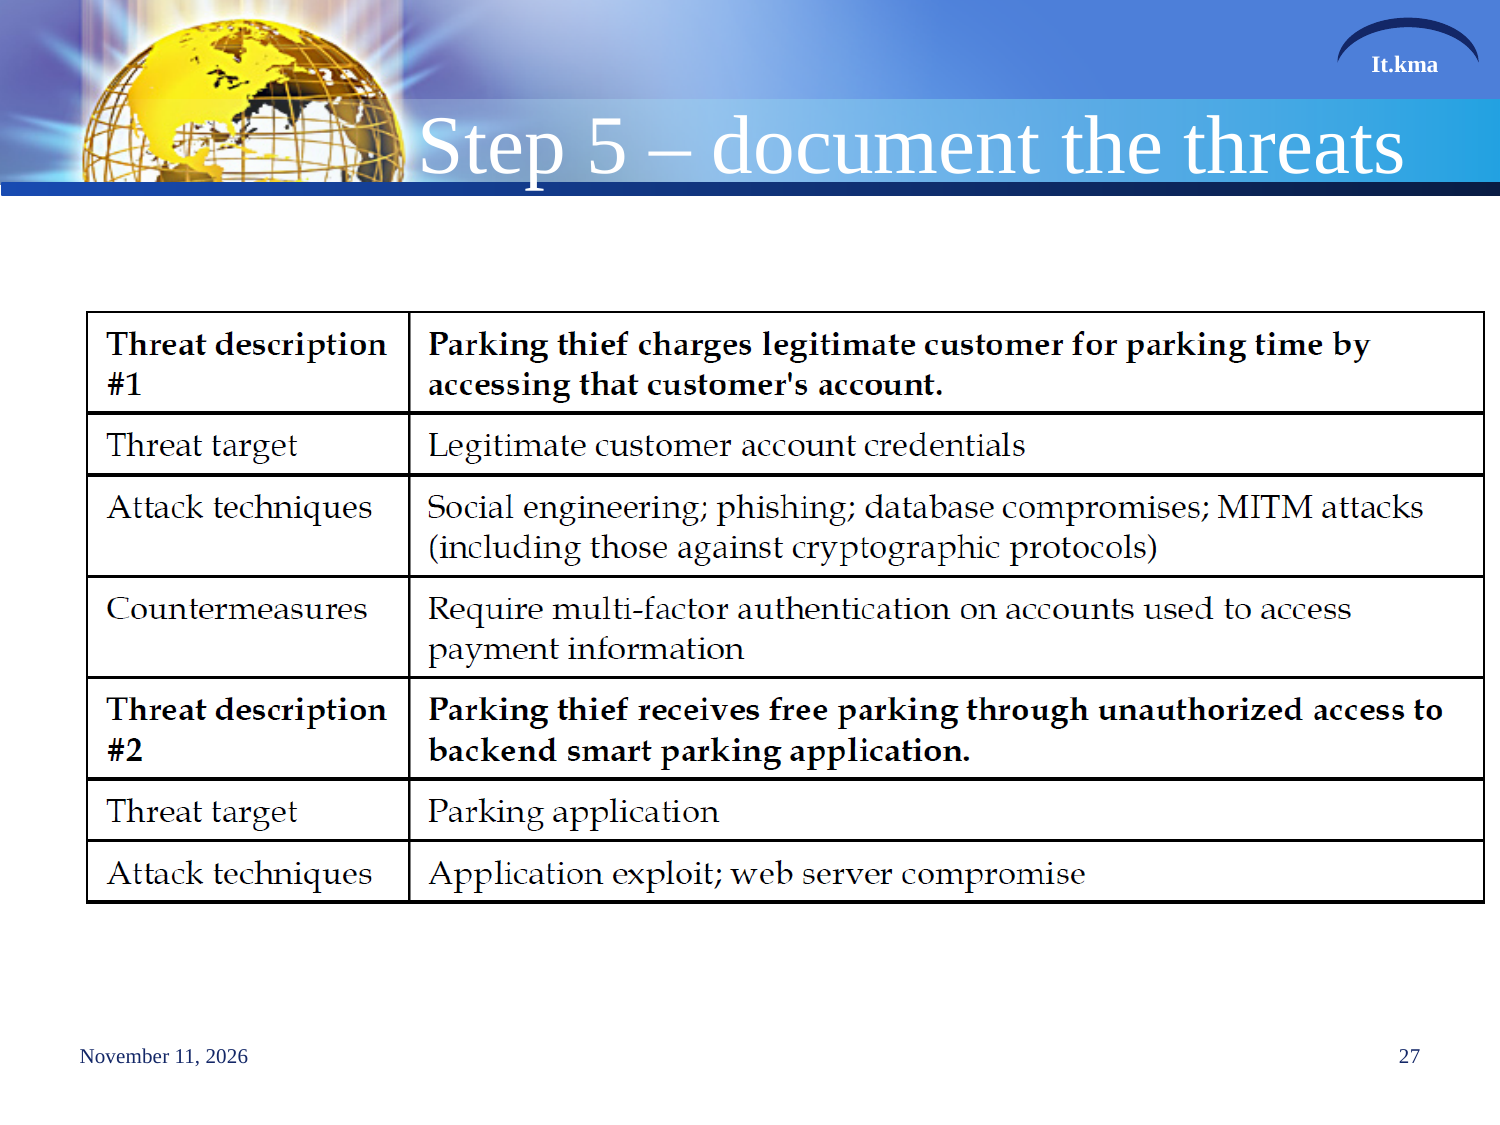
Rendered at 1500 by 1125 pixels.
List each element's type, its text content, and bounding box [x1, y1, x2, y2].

title Step 5 – document the threats [399, 99, 1425, 180]
picture [0, 0, 1500, 185]
table_cell Weak Passwords [298, 99, 412, 183]
picture [76, 301, 1493, 916]
